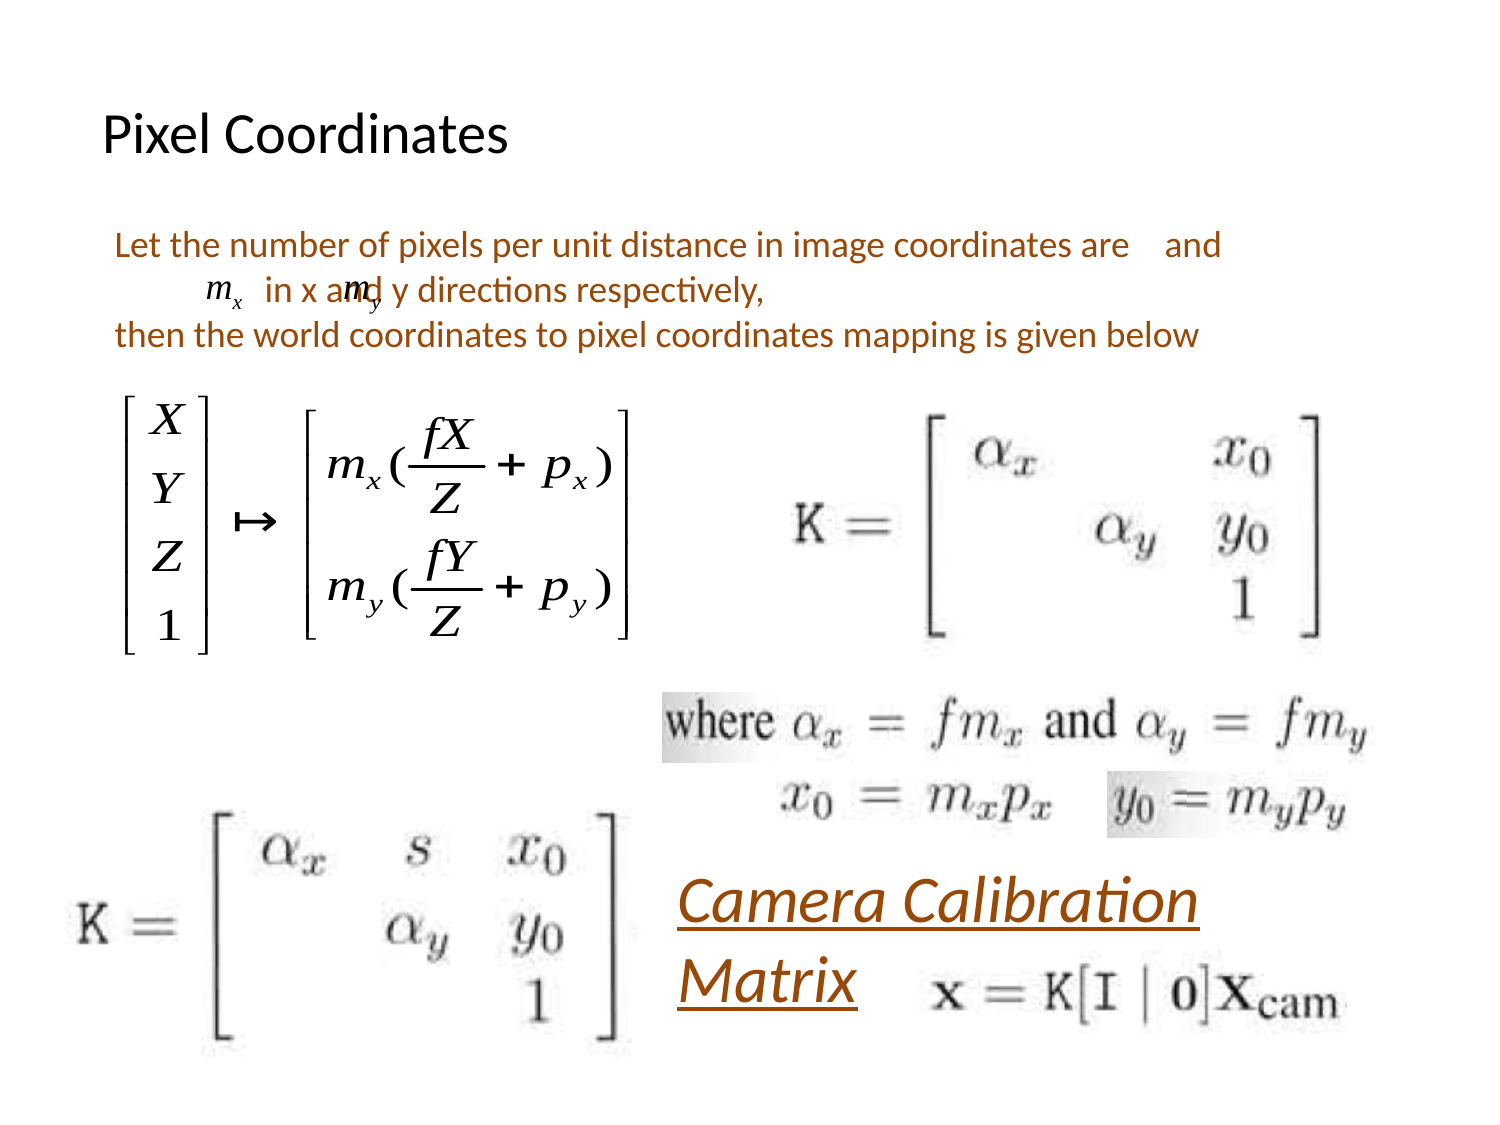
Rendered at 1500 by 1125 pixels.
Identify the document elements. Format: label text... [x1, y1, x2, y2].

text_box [199, 262, 251, 319]
text_box Pixel Coordinates [87, 87, 625, 173]
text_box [337, 262, 388, 323]
picture [776, 765, 1063, 838]
picture [662, 691, 1376, 763]
text_box Let the number of pixels per unit distance in image coordinates are and in x and y directions respectively, then the world coordinates to pixel coordinates mapping is given below [99, 212, 1238, 363]
text_box Camera Calibration Matrix [662, 848, 1225, 1023]
picture [1107, 771, 1351, 838]
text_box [112, 387, 651, 663]
picture [762, 391, 1368, 663]
picture [49, 787, 641, 1063]
picture [912, 949, 1347, 1038]
